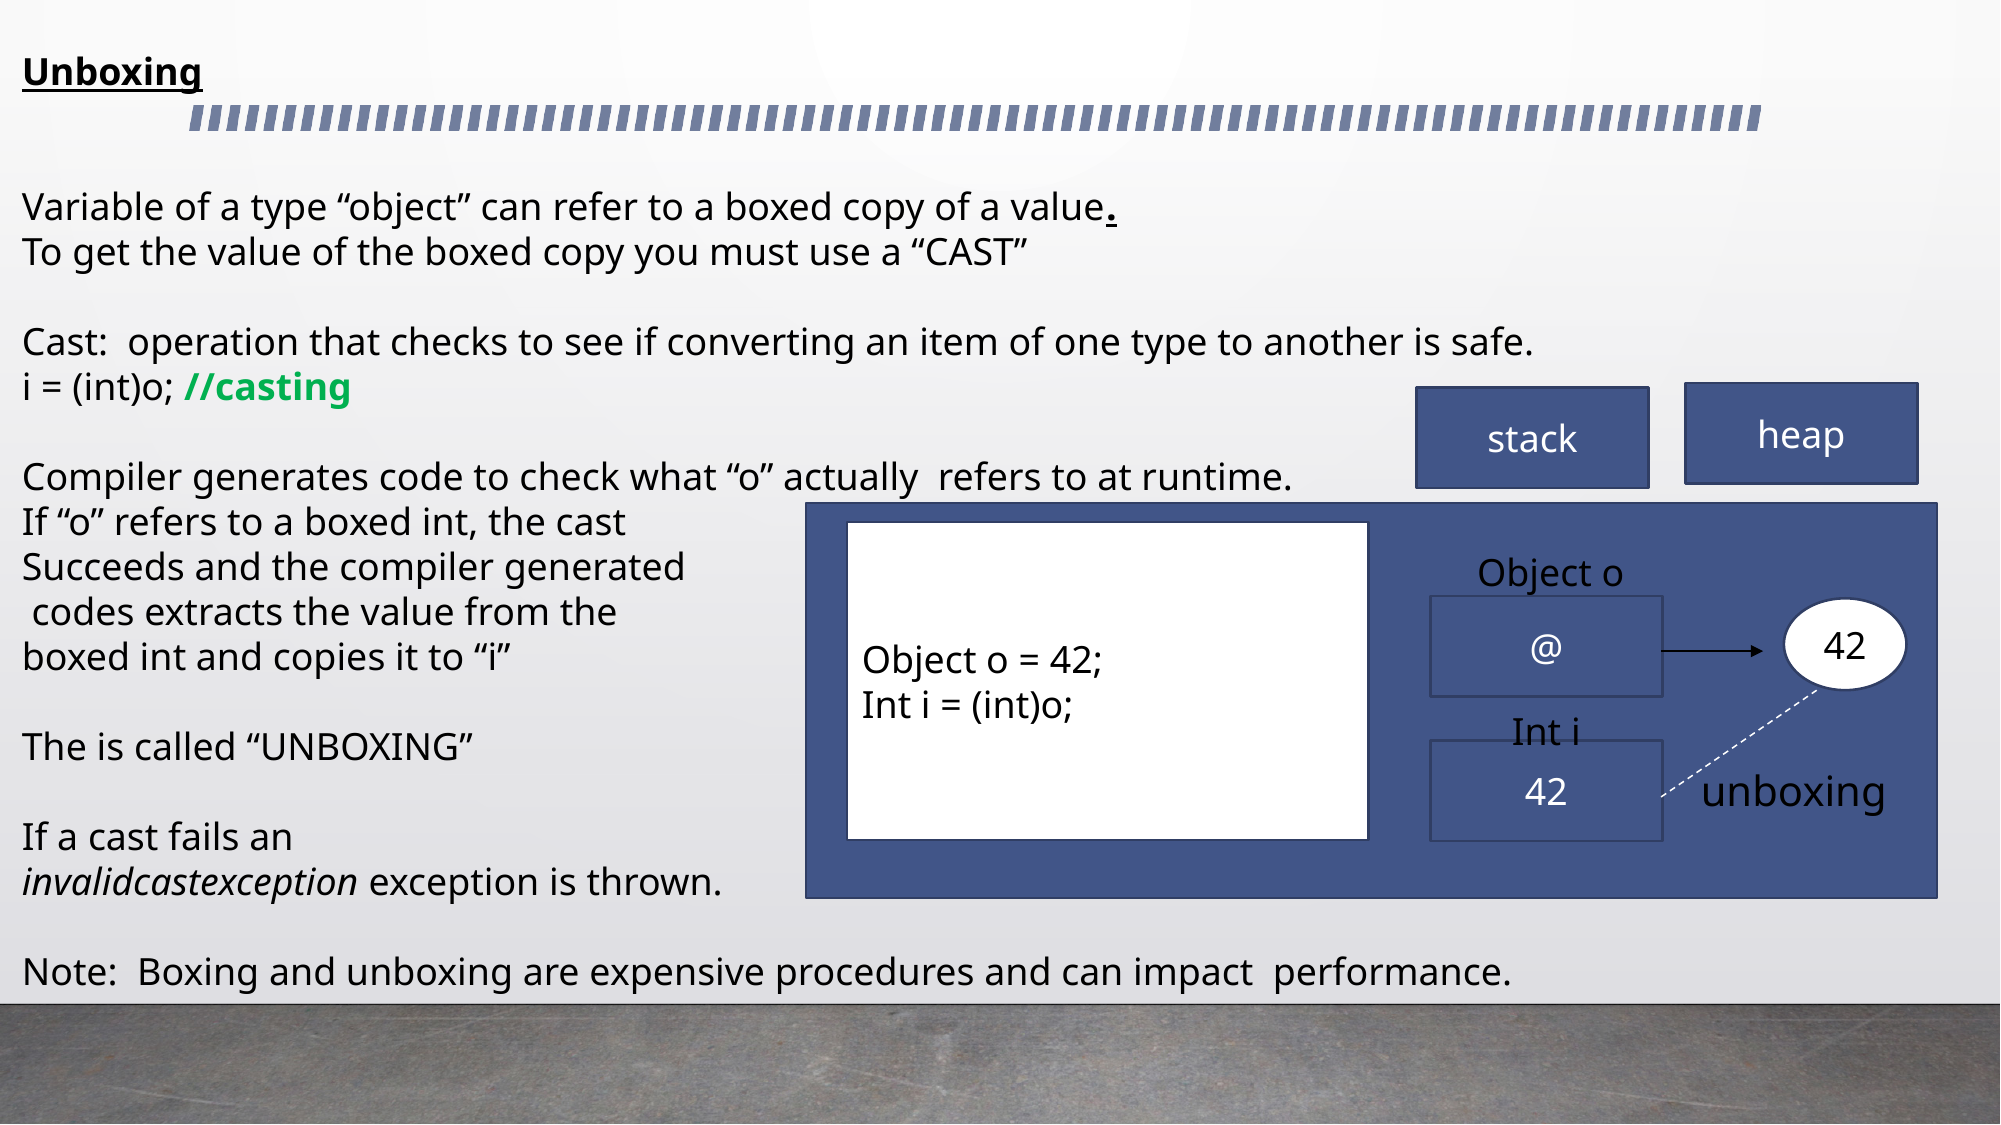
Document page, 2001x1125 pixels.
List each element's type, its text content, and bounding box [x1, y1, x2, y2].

text_box @ [1429, 595, 1664, 698]
text_box stack [1415, 386, 1650, 489]
text_box Unboxing Variable of a type “object” can refer to a boxed copy of a value. To get the value of the boxed copy you must use a “CAST” Cast: operation that checks to see if converting an item of one type to another is safe. i = (int)o; //casting Compiler generates code to check what “o” actually refers to at runtime. If “o” refers to a boxed int, the cast Succeeds and the compiler generated codes extracts the value from the boxed int and copies it to “i” The is called “UNBOXING” If a cast fails an invalidcastexception exception is thrown. Note: Boxing and unboxing are expensive procedures and can impact performance. [7, 40, 1896, 1125]
text_box Object o [1461, 541, 1640, 602]
text_box Object o = 42; Int i = (int)o; [846, 521, 1370, 841]
picture [1896, 1004, 2000, 1124]
text_box heap [1684, 382, 1919, 485]
text_box Int i [1496, 700, 1596, 761]
picture [0, 1004, 7, 1124]
text_box 42 [1782, 596, 1908, 692]
text_box unboxing [1685, 756, 1902, 822]
text_box 42 [1429, 739, 1664, 842]
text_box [1660, 690, 1817, 798]
text_box [805, 502, 1938, 899]
